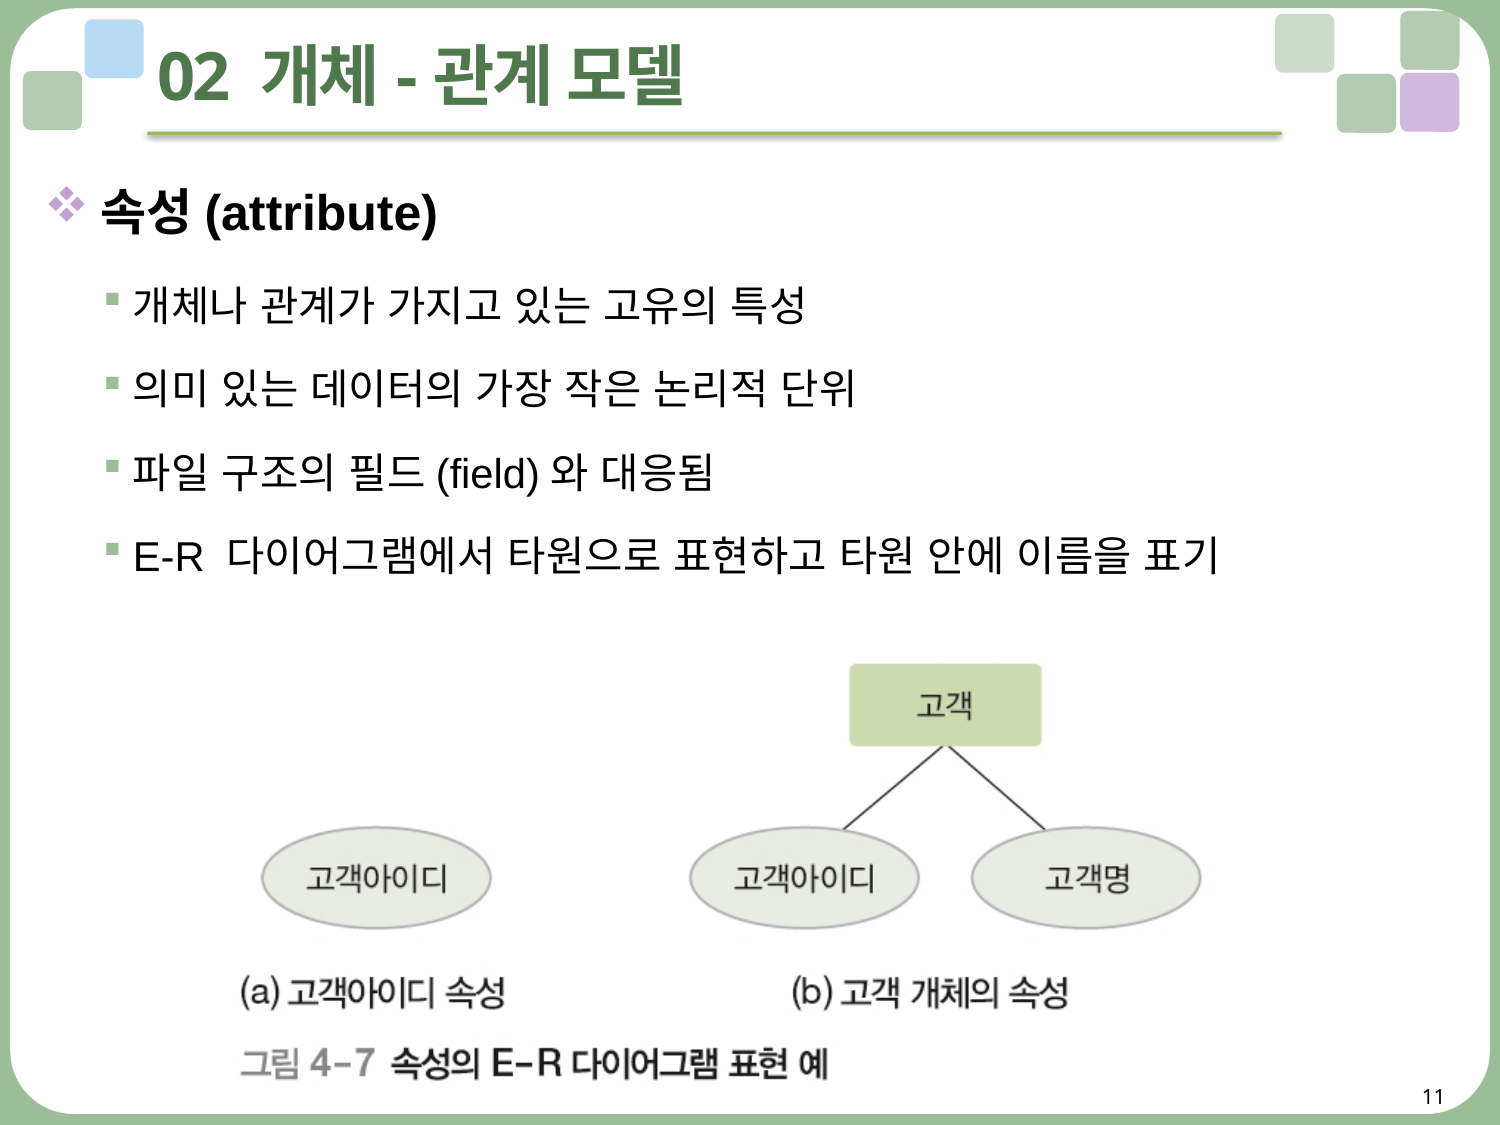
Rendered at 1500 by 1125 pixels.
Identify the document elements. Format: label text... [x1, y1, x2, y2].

list 속성(attribute) 개체나 관계가 가지고 있는 고유의 특성 의미 있는 데이터의 가장 작은 논리적 단위 파일 구조의 필드(field)와 대응됨 E-R 다이어그램에서 타원으로 표현하고 타원 안에 이름을 표기 [29, 172, 1459, 1083]
title 02 개체-관계 모델 [142, 25, 1459, 123]
picture [0, 0, 1500, 1125]
